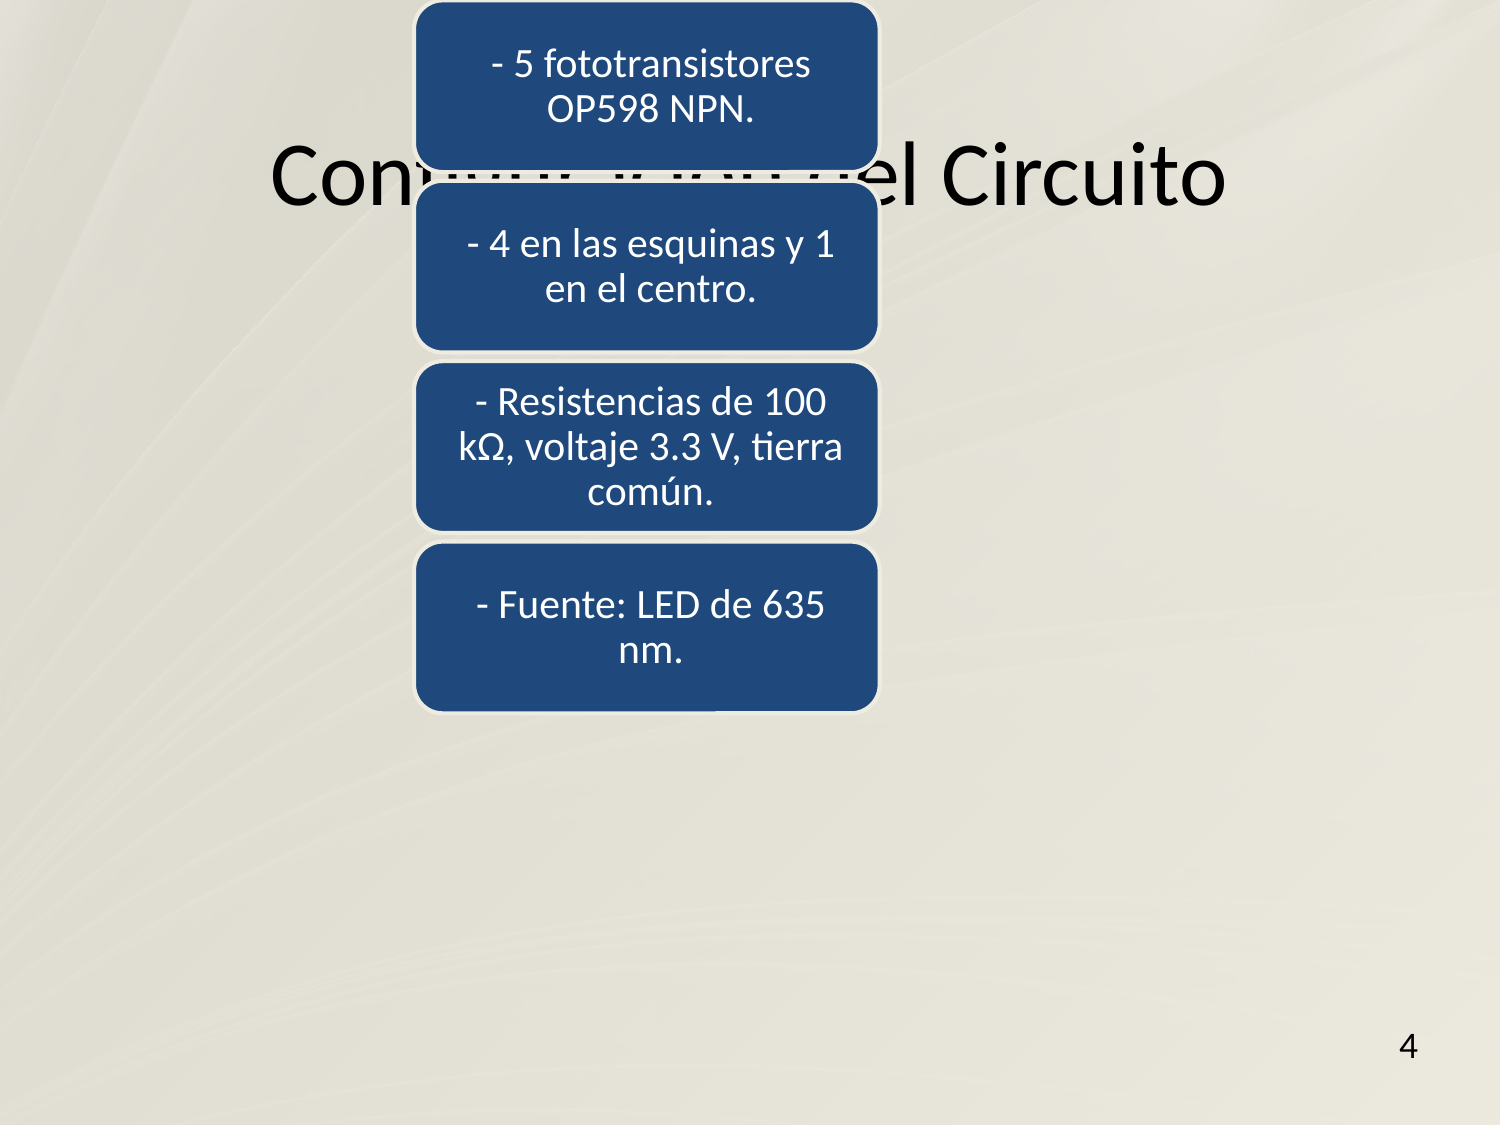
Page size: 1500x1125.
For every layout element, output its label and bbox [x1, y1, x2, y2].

list [102, 299, 1398, 1014]
picture [0, 0, 1500, 1125]
